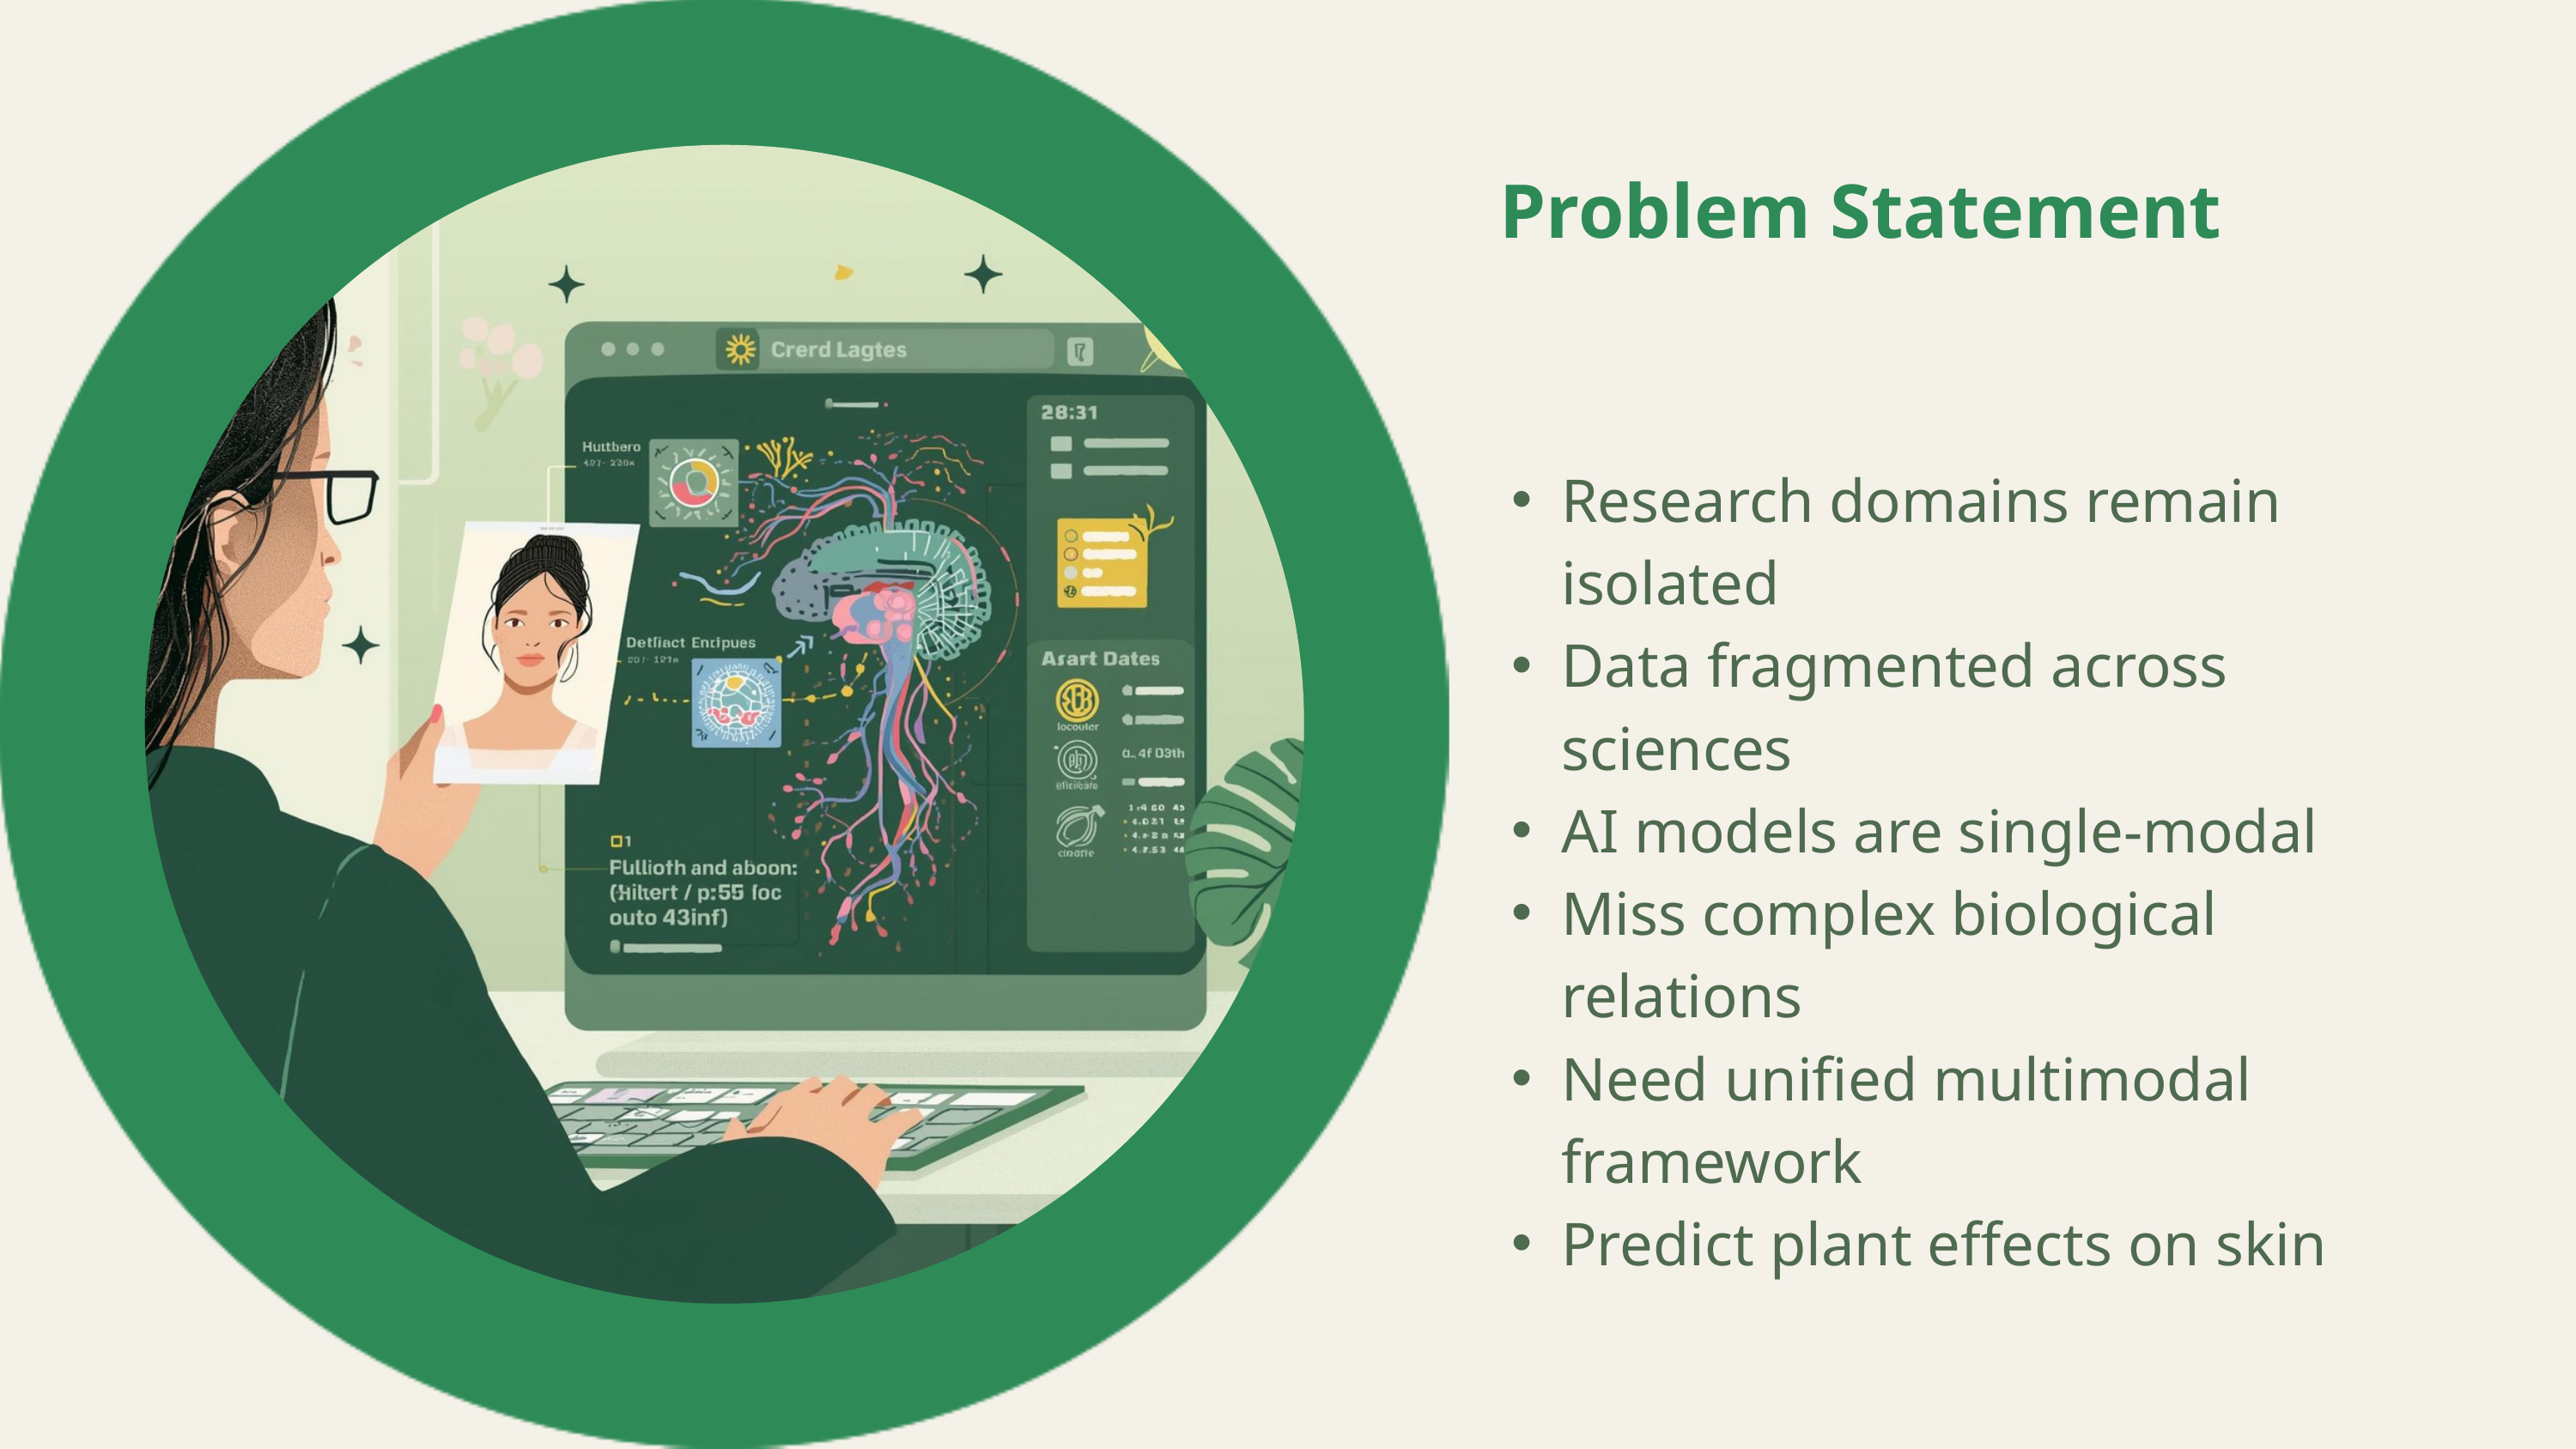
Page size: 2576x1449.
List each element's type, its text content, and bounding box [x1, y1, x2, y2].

text_box [0, 0, 1449, 1449]
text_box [144, 144, 1304, 1304]
text_box Research domains remain isolated Data fragmented across sciences AI models are single-modal Miss complex biological relations Need unified multimodal framework Predict plant effects on skin [1461, 451, 2432, 1361]
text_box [1499, 181, 2482, 385]
